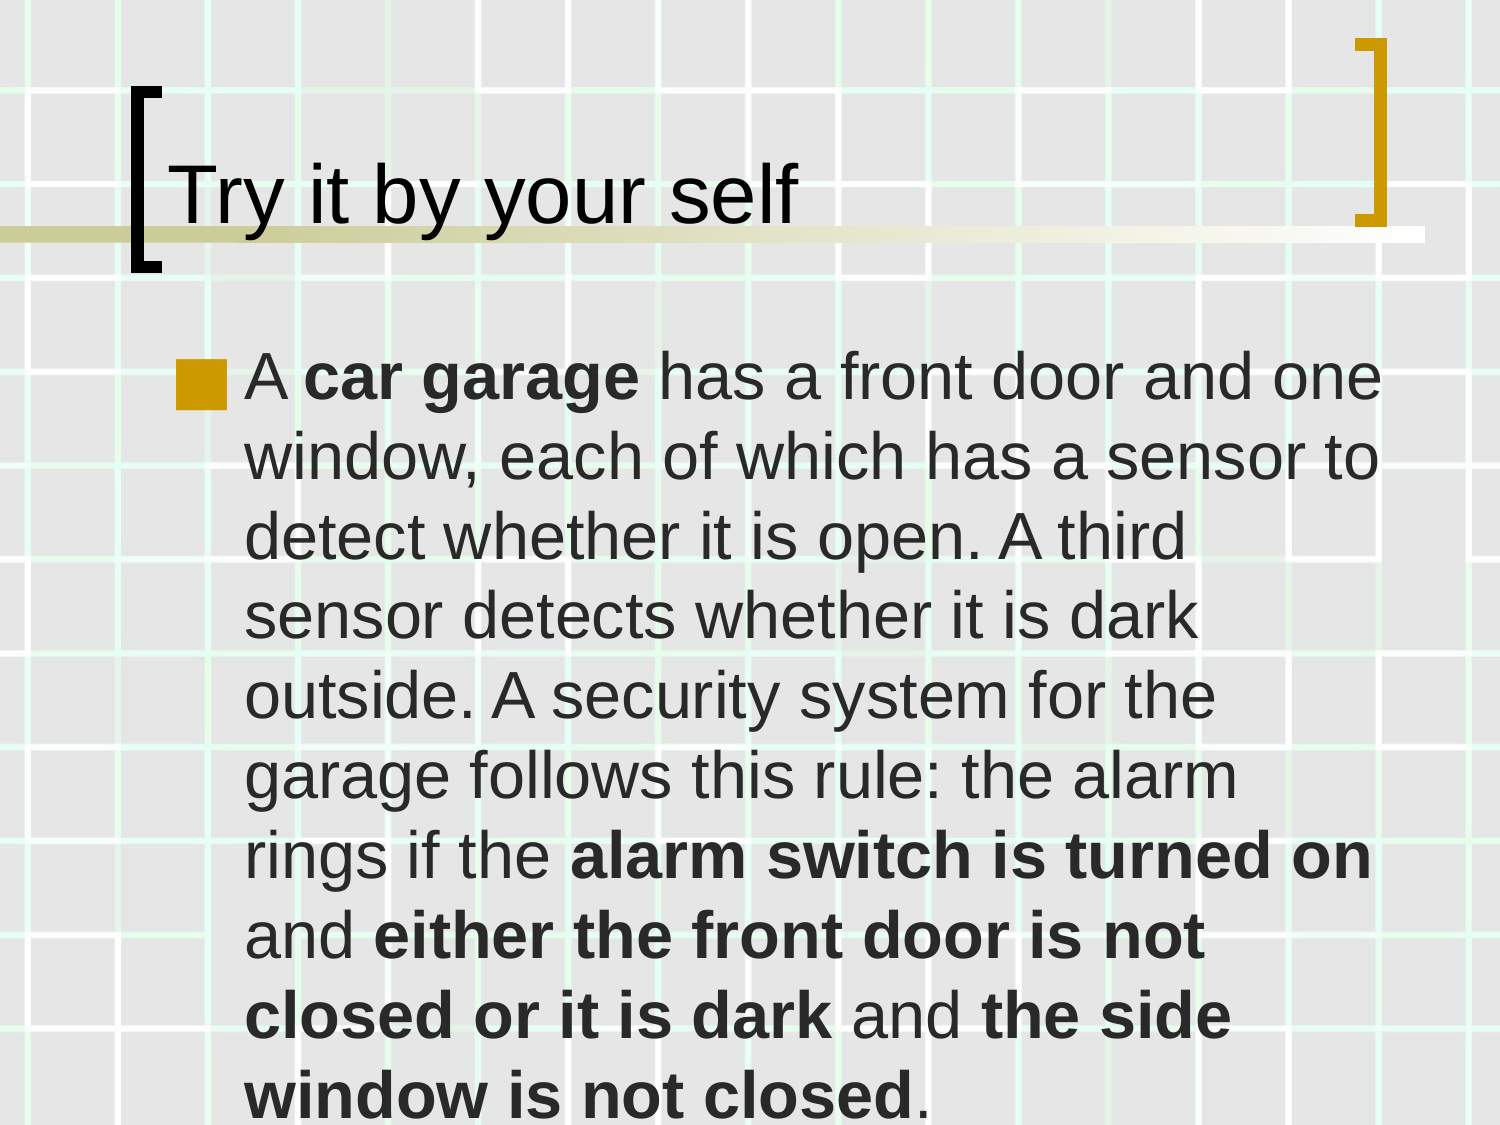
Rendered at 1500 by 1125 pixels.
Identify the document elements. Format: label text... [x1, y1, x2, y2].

picture [144, 98, 152, 226]
list A car garage has a front door and one window, each of which has a sensor to detect whether it is open. A third sensor detects whether it is dark outside. A security system for the garage follows this rule: the alarm rings if the alarm switch is turned on and either the front door is not closed or it is dark and the side window is not closed. [155, 324, 1413, 1000]
title Try it by your self [152, 15, 1328, 248]
picture [0, 0, 1500, 1125]
